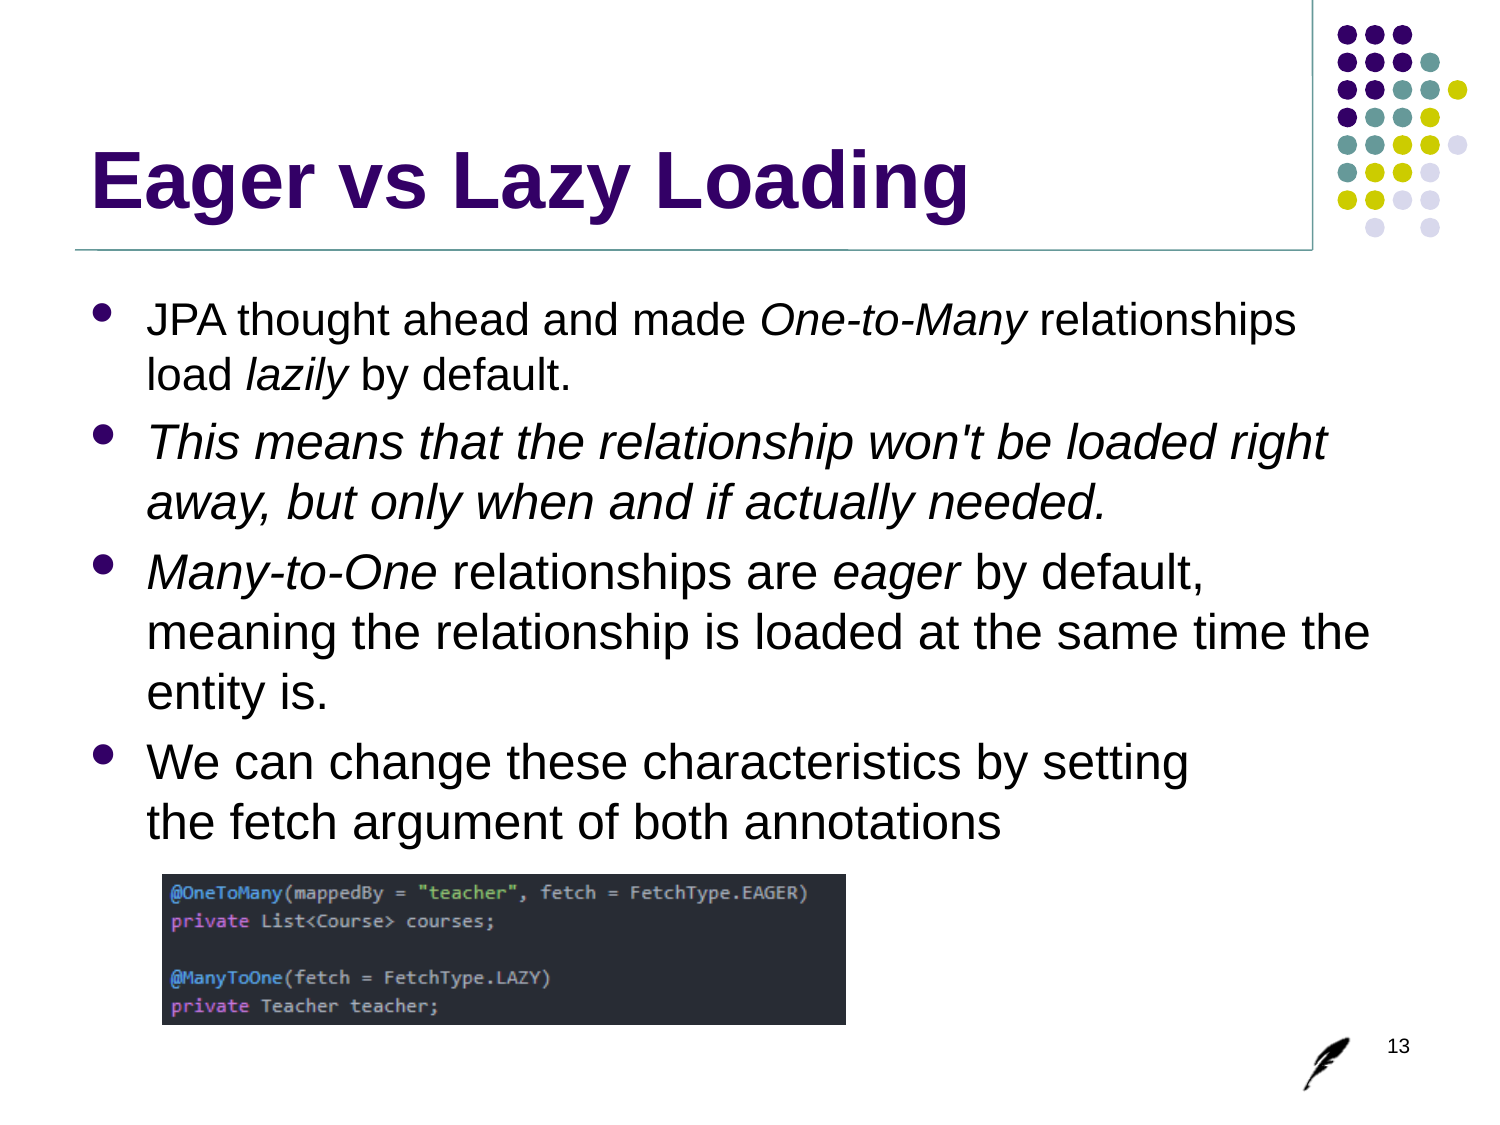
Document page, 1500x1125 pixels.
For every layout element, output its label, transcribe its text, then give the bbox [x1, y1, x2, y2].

title Eager vs Lazy Loading [75, 20, 1313, 233]
picture [162, 874, 846, 1025]
list JPA thought ahead and made One-to-Many relationships load lazily by default. This means that the relationship won't be loaded right away, but only when and if actually needed. Many-to-One relationships are eager by default, meaning the relationship is loaded at the same time the entity is. We can change these characteristics by setting the fetch argument of both annotations [75, 282, 1425, 1006]
slide_number 13 [1074, 1025, 1425, 1100]
